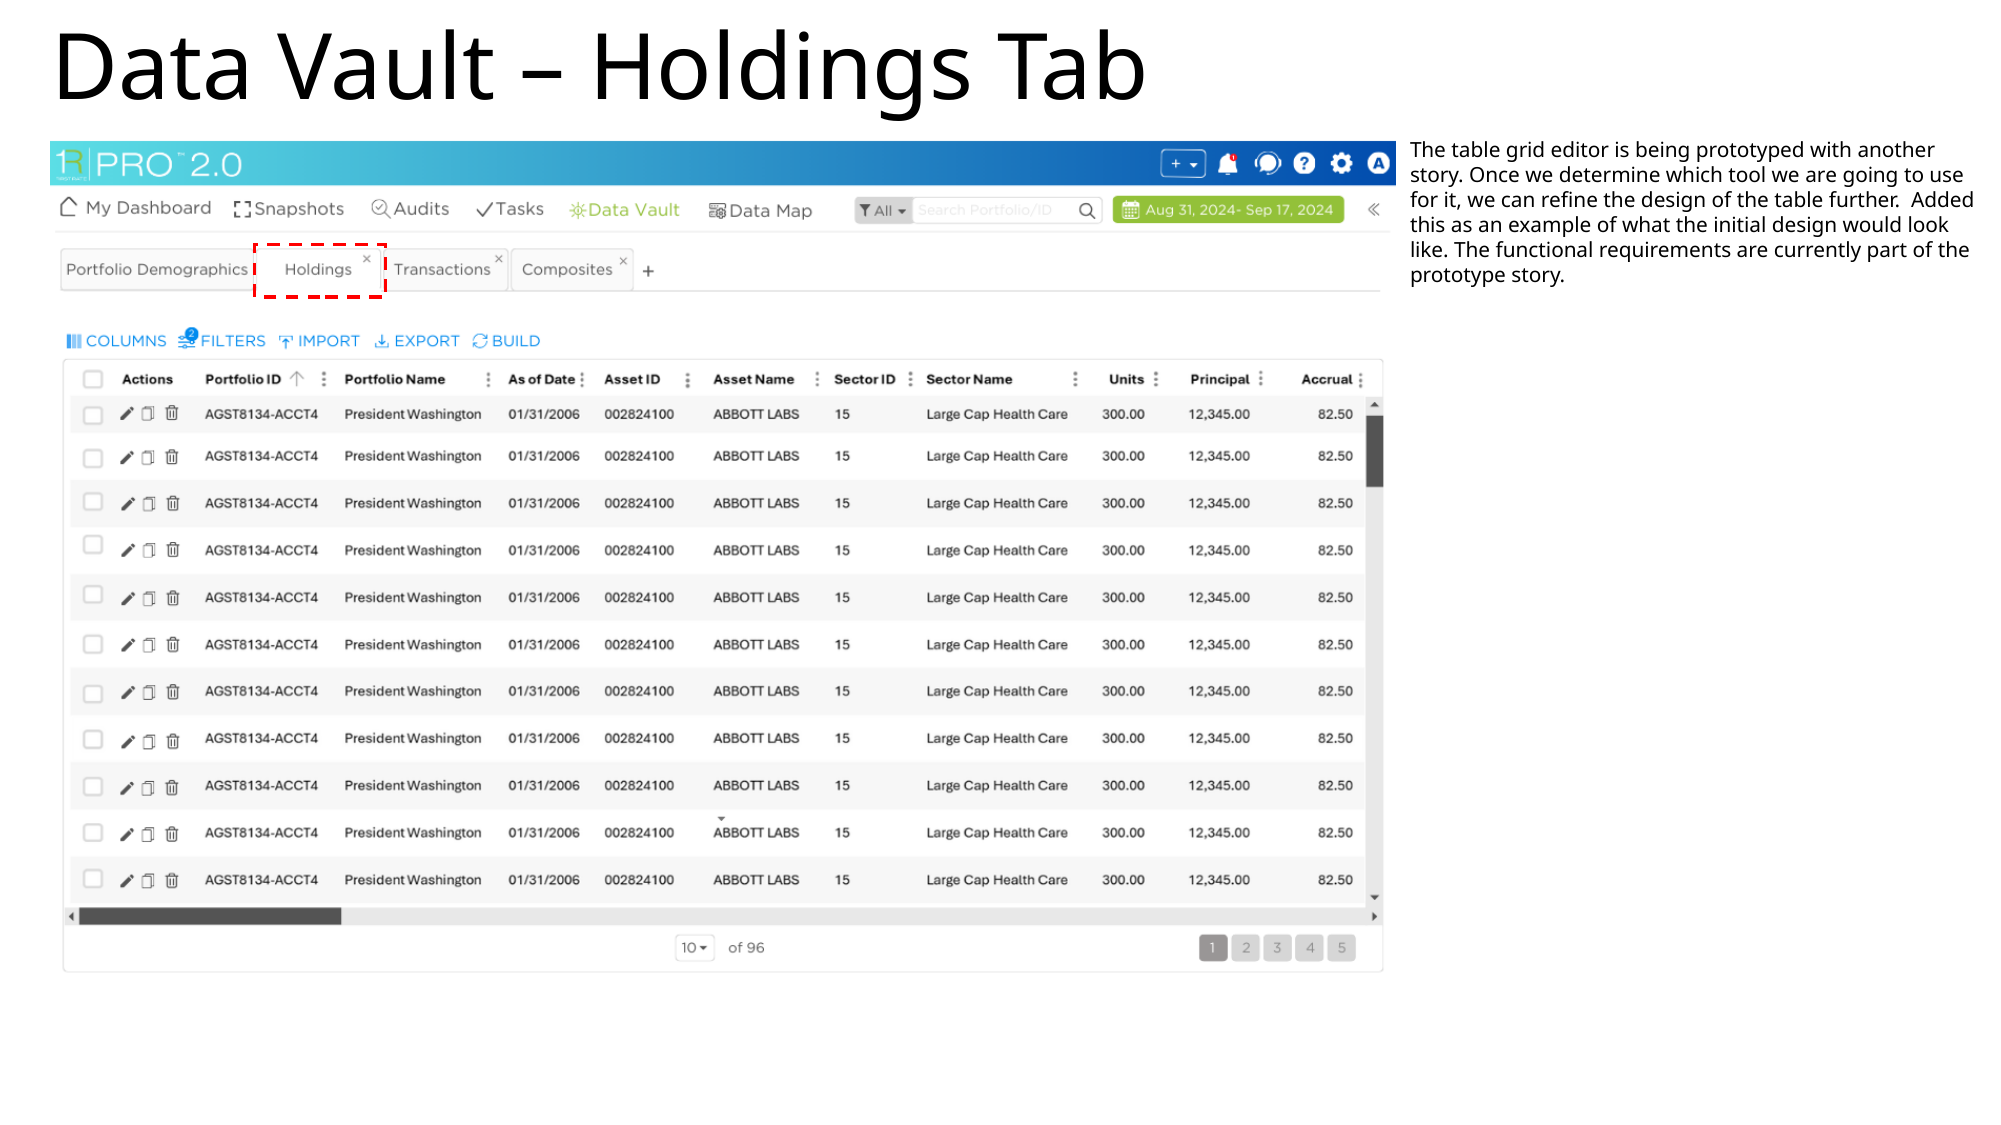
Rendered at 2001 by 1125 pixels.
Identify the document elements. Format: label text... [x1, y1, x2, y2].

title Data Vault – Holdings Tab [35, 0, 1382, 141]
text_box The table grid editor is being prototyped with another story. Once we determine which tool we are going to use for it, we can refine the design of the table further. Added this as an example of what the initial design would look like. The functional requirements are currently part of the prototype story. [1395, 129, 2000, 344]
picture [49, 140, 1396, 982]
